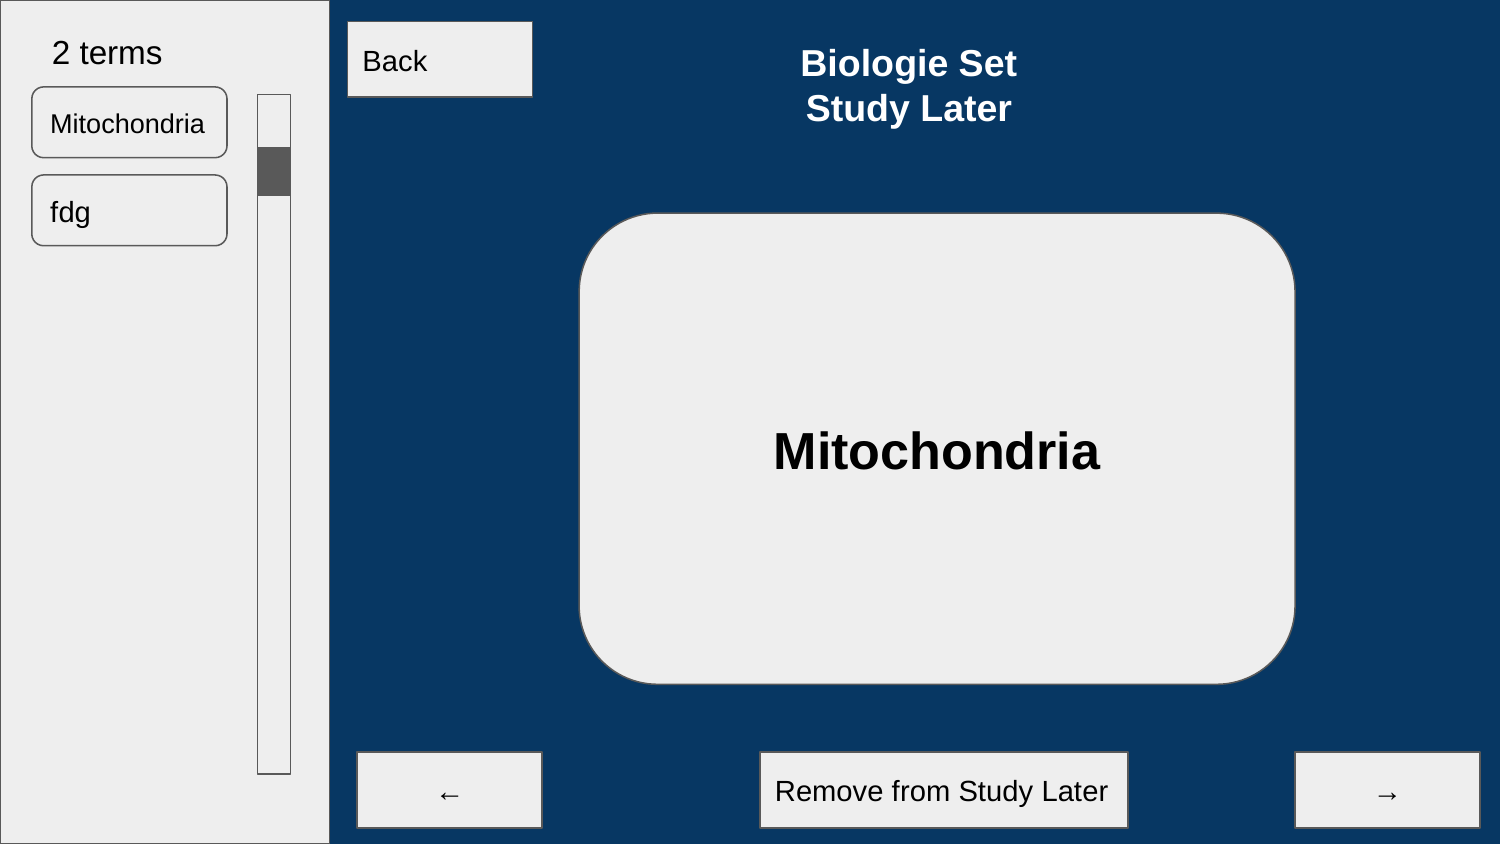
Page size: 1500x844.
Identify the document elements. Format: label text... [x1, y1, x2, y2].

text_box Back [347, 21, 533, 98]
text_box Remove from Study Later [760, 752, 1129, 828]
text_box [257, 94, 291, 147]
text_box → [1295, 752, 1481, 828]
text_box Mitochondria [31, 86, 228, 158]
text_box Mitochondria [579, 213, 1296, 685]
text_box ← [357, 752, 543, 828]
text_box [257, 196, 291, 774]
text_box 2 terms [36, 16, 222, 87]
text_box [257, 147, 291, 196]
text_box [0, 0, 330, 844]
text_box Biologie Set Study Later [677, 23, 1141, 144]
text_box fdg [31, 174, 228, 246]
